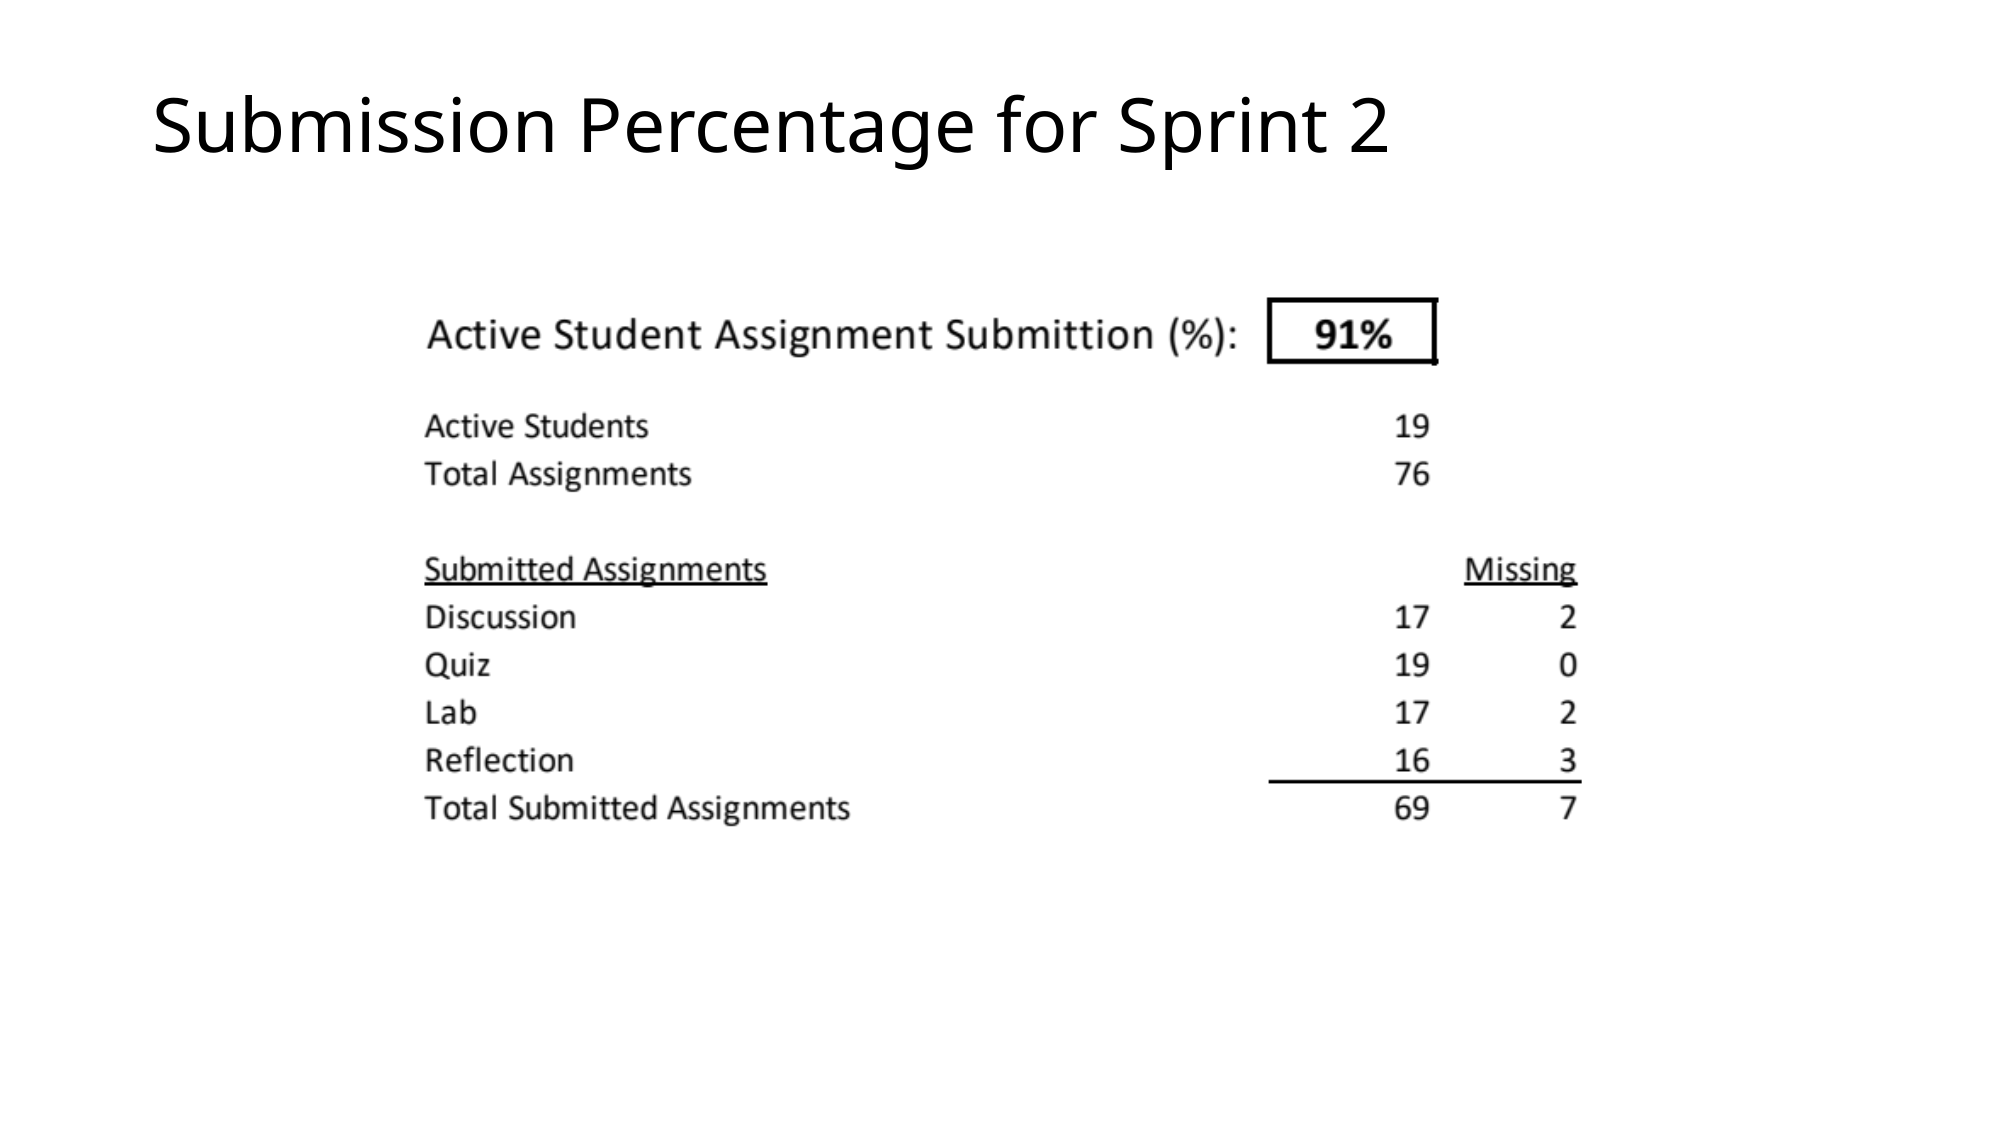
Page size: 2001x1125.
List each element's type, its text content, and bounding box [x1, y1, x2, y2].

title Submission Percentage for Sprint 2 [137, 59, 1863, 198]
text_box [418, 262, 1582, 911]
